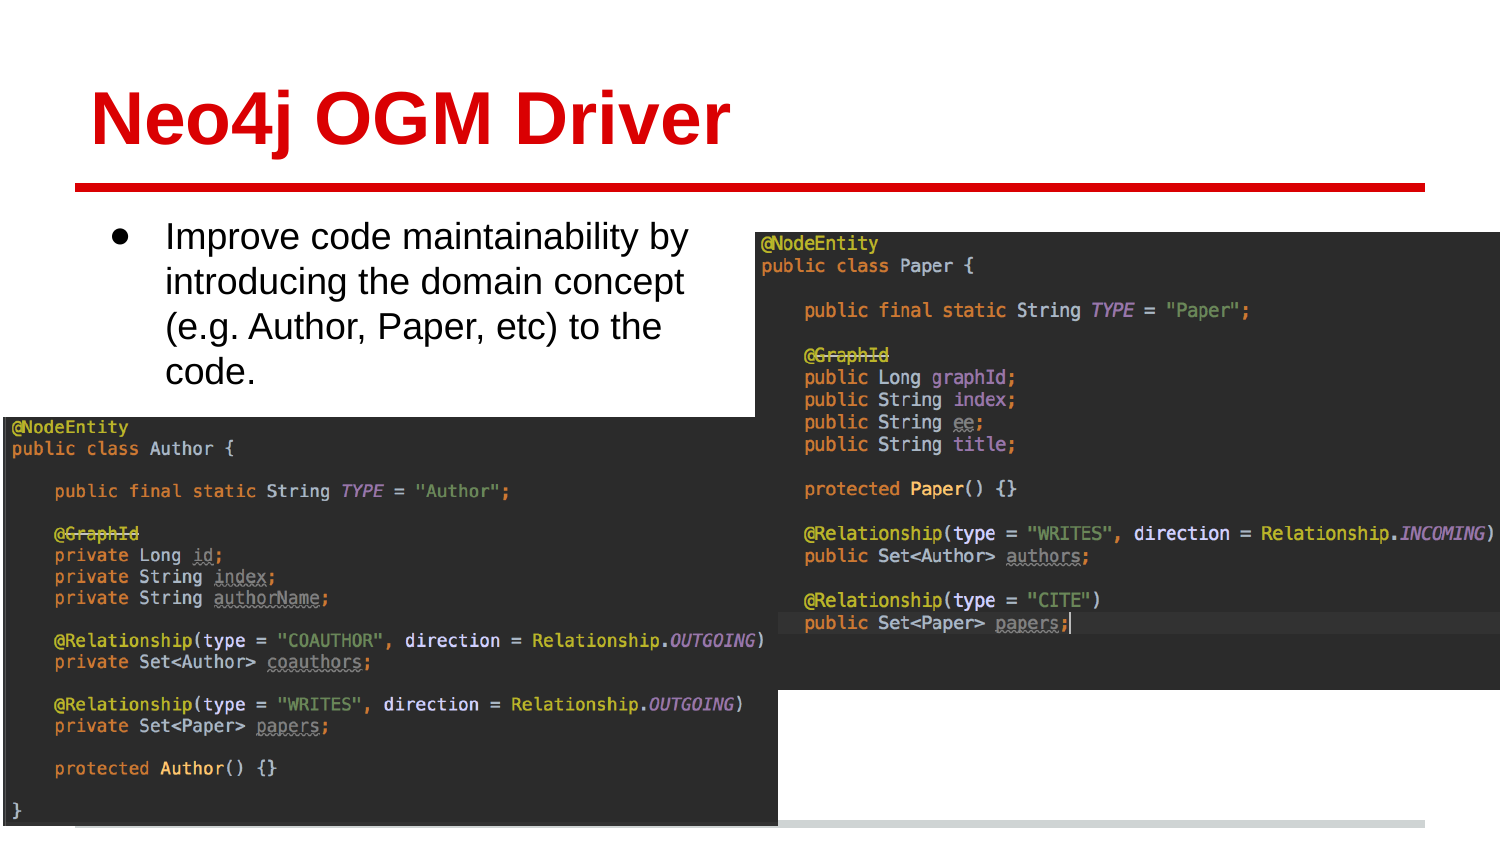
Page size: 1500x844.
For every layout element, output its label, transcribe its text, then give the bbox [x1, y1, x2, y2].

title Neo4j OGM Driver [75, 33, 1425, 175]
picture [2, 232, 1500, 826]
list Improve code maintainability by introducing the domain concept (e.g. Author, Paper, etc) to the code. [75, 196, 706, 416]
